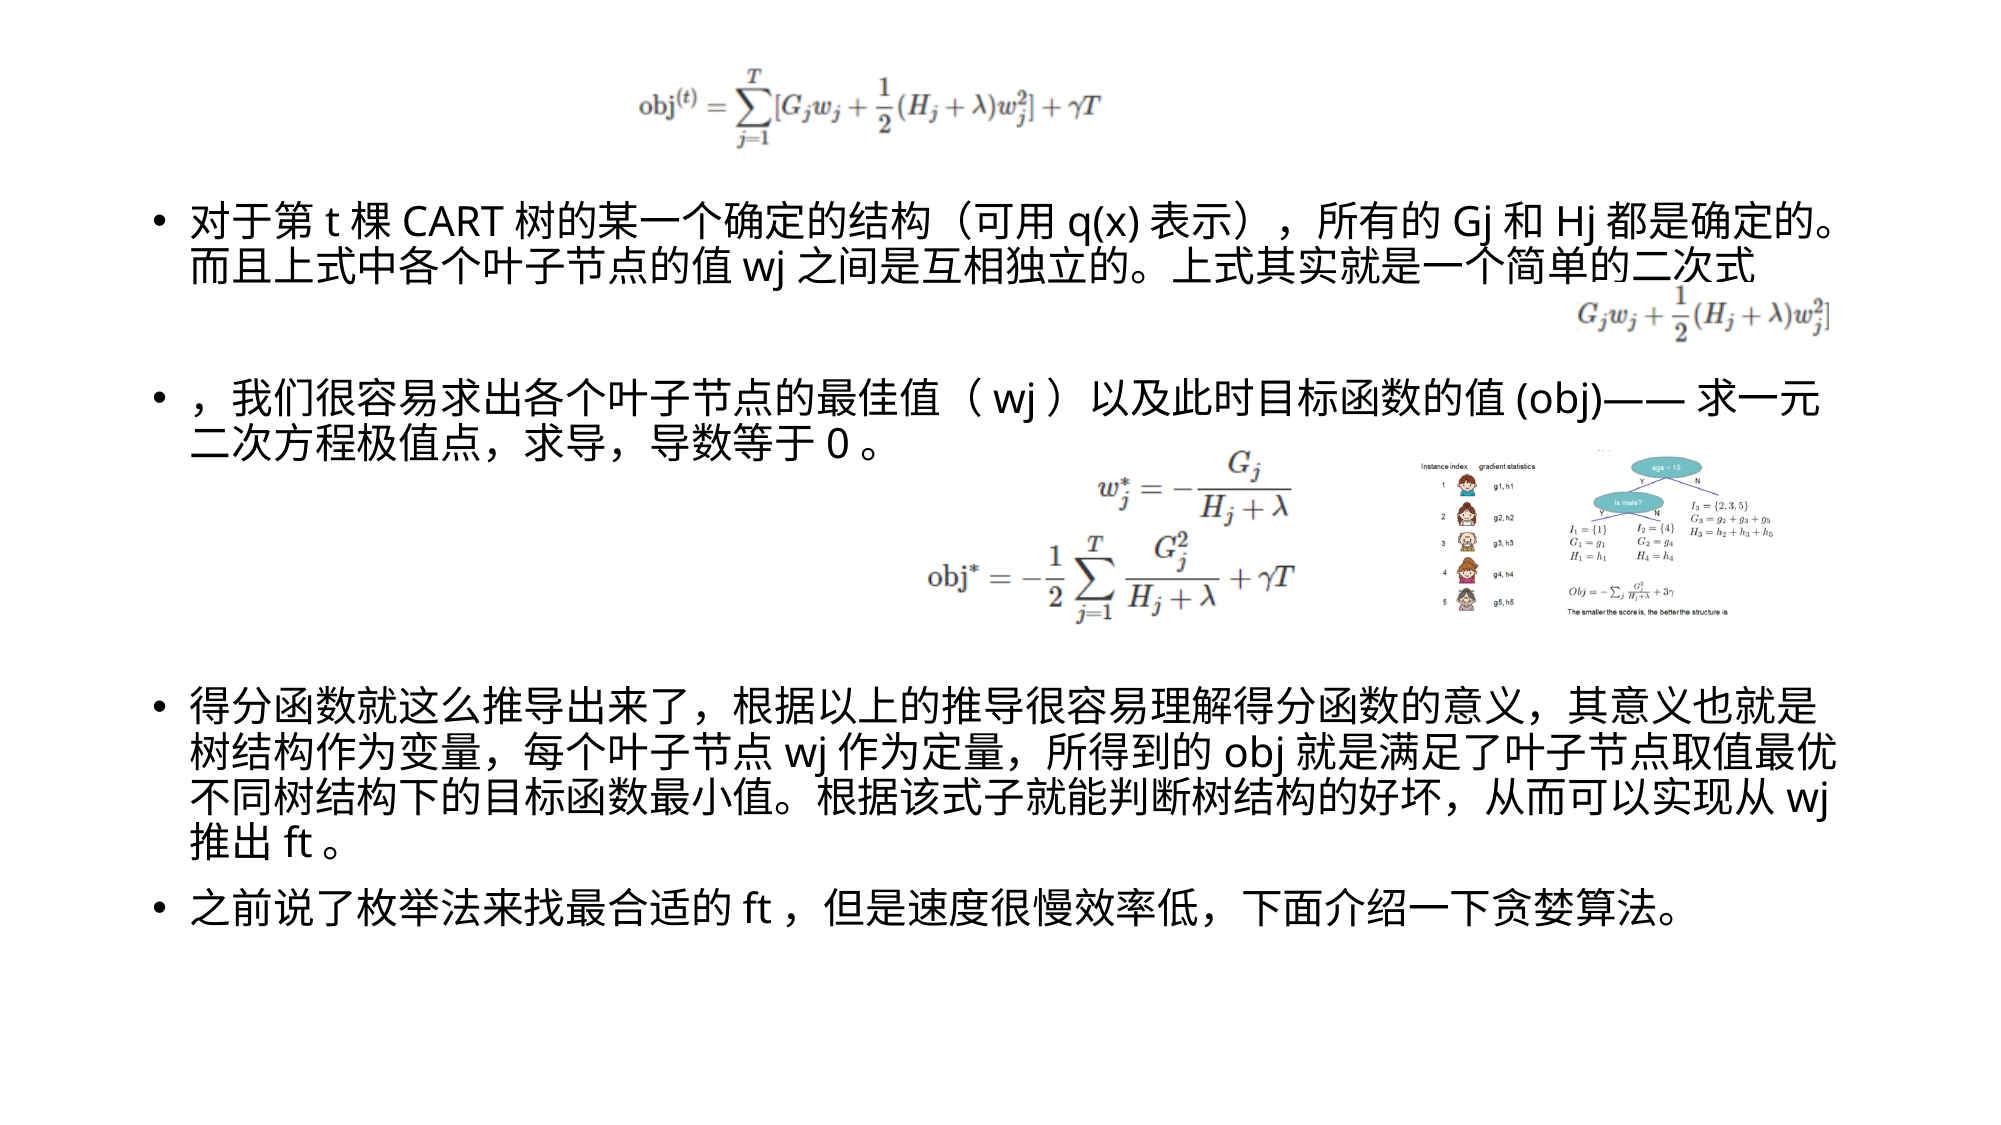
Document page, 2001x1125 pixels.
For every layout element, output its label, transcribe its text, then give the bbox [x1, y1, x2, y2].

picture [1411, 441, 1782, 629]
list 对于第t棵CART树的某一个确定的结构（可用q(x)表示），所有的Gj和Hj都是确定的。而且上式中各个叶子节点的值wj之间是互相独立的。上式其实就是一个简单的二次式 ，我们很容易求出各个叶子节点的最佳值（wj）以及此时目标函数的值(obj)——求一元二次方程极值点，求导，导数等于0。 得分函数就这么推导出来了，根据以上的推导很容易理解得分函数的意义，其意义也就是树结构作为变量，每个叶子节点wj作为定量，所得到的obj就是满足了叶子节点取值最优不同树结构下的目标函数最小值。根据该式子就能判断树结构的好坏，从而可以实现从wj推出ft。 之前说了枚举法来找最合适的ft，但是速度很慢效率低，下面介绍一下贪婪算法。 [137, 56, 1863, 1014]
picture [1577, 282, 1829, 346]
picture [618, 55, 1122, 164]
picture [894, 440, 1348, 629]
